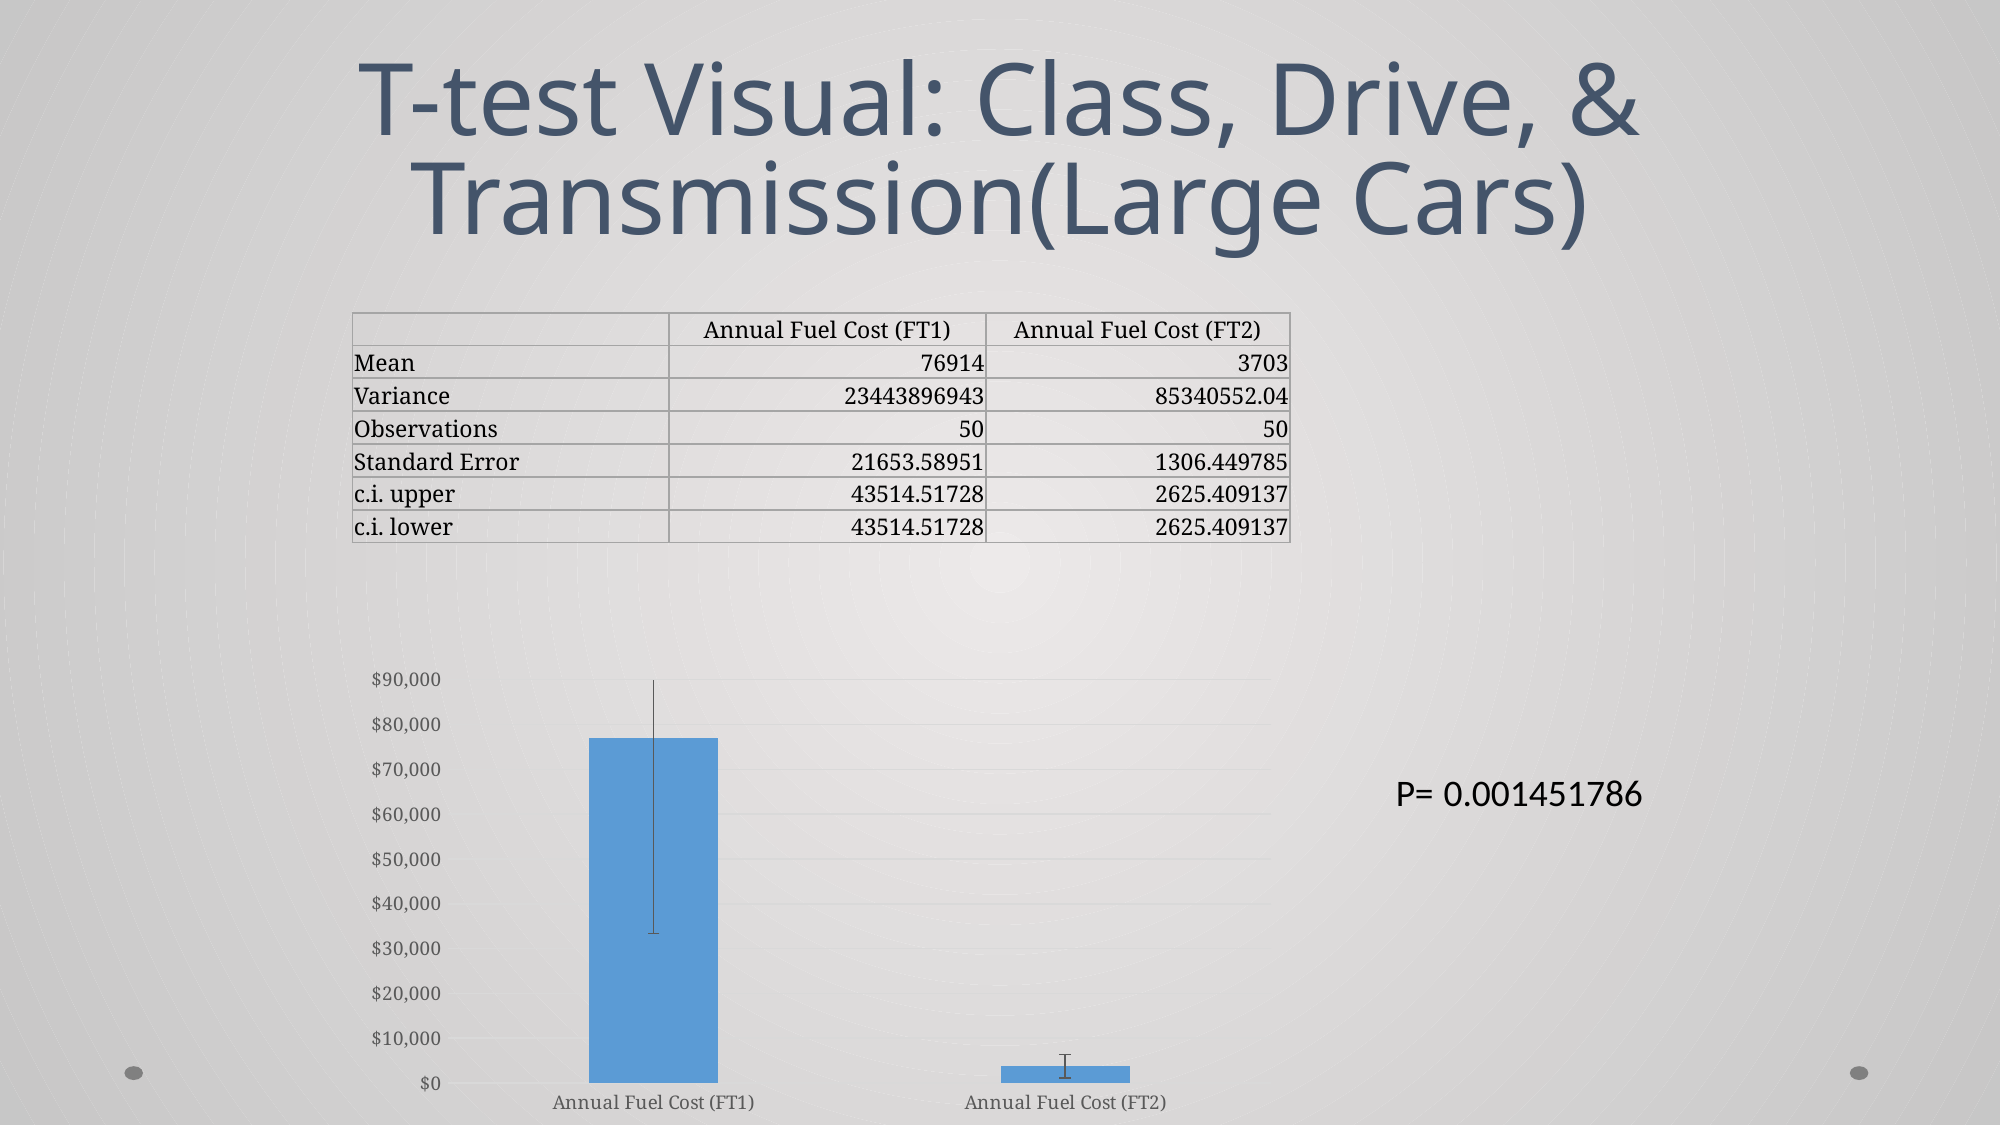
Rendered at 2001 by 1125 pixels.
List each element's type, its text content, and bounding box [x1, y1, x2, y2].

table_cell 43514.51728 [670, 511, 985, 542]
table_cell 21653.58951 [670, 445, 985, 476]
table_cell 2625.409137 [987, 511, 1289, 542]
table_header Annual Fuel Cost (FT2) [987, 314, 1289, 345]
title T-test Visual: Class, Drive, & Transmission(Large Cars) [99, 0, 1900, 263]
table_cell 1306.449785 [987, 445, 1289, 476]
table_header Annual Fuel Cost (FT1) [670, 314, 985, 345]
table_cell 50 [987, 412, 1289, 443]
table_cell Observations [353, 412, 668, 443]
table_cell 3703 [987, 346, 1289, 377]
table_cell Mean [353, 346, 668, 377]
table_header [353, 314, 668, 345]
table_cell Variance [353, 379, 668, 410]
table_cell 76914 [670, 346, 985, 377]
table_cell 85340552.04 [987, 379, 1289, 410]
table_cell c.i. lower [353, 511, 668, 542]
text_box P= 0.001451786 [1381, 761, 1914, 822]
table_cell 50 [670, 412, 985, 443]
table_cell Standard Error [353, 445, 668, 476]
table_cell c.i. upper [353, 478, 668, 509]
table_cell 2625.409137 [987, 478, 1289, 509]
table_cell 43514.51728 [670, 478, 985, 509]
chart [352, 657, 1290, 1125]
table_cell 23443896943 [670, 379, 985, 410]
